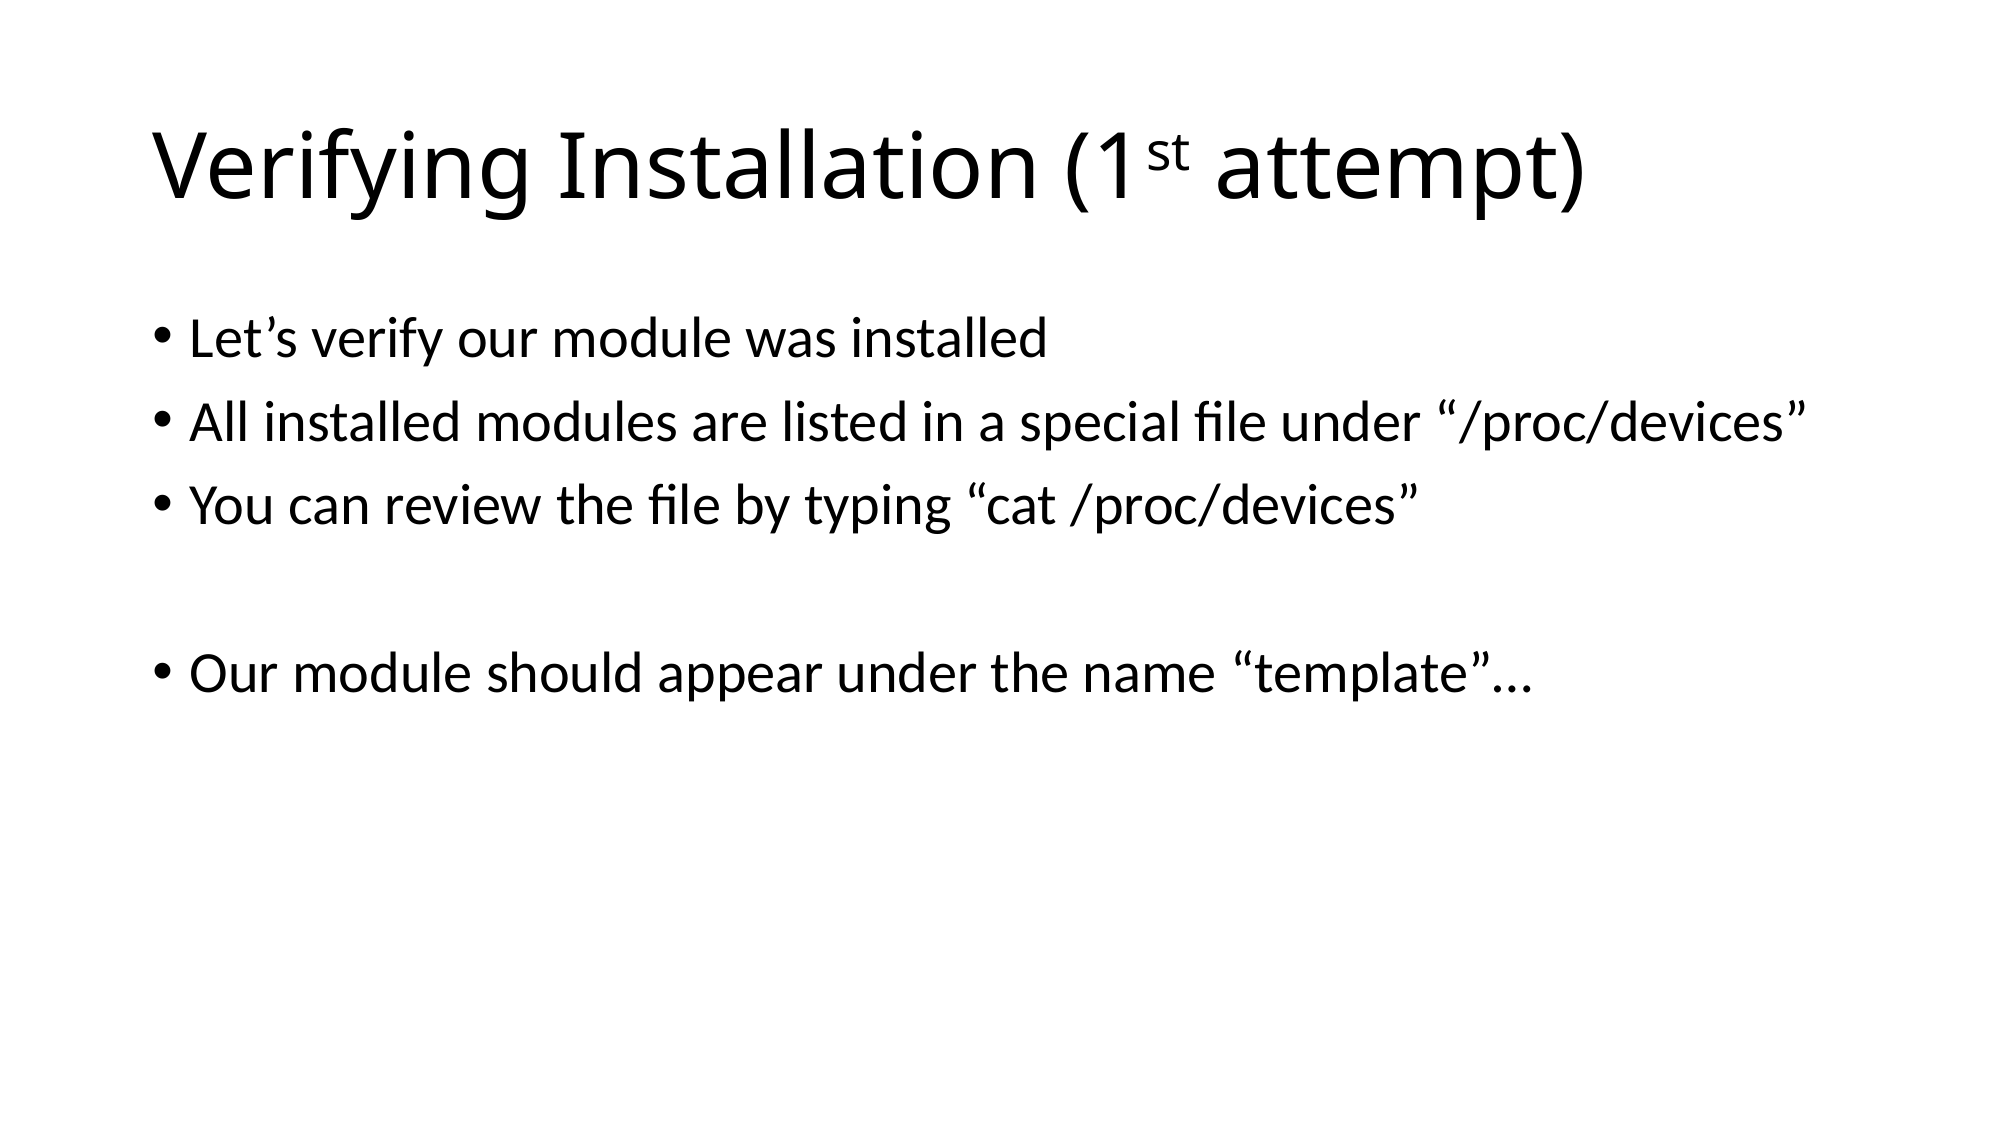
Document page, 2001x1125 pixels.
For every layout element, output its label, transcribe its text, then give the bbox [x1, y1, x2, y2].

list Let’s verify our module was installed All installed modules are listed in a special file under “/proc/devices” You can review the file by typing “cat /proc/devices” Our module should appear under the name “template”… [137, 299, 1863, 1014]
title Verifying Installation (1st attempt) [137, 59, 1863, 278]
